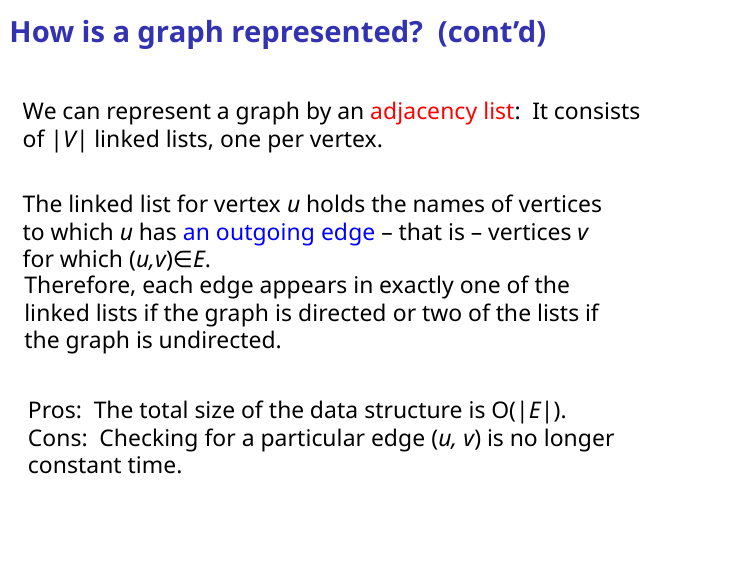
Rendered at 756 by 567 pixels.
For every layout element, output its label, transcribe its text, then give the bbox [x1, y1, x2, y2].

text_box We can represent a graph by an adjacency list: It consists of |V| linked lists, one per vertex. [22, 96, 666, 159]
text_box The linked list for vertex u holds the names of vertices to which u has an outgoing edge – that is – vertices v for which (u,v)∈E. [22, 189, 616, 280]
text_box Therefore, each edge appears in exactly one of the linked lists if the graph is directed or two of the lists if the graph is undirected. [24, 270, 601, 361]
text_box Pros: The total size of the data structure is O(|E|). Cons: Checking for a particular edge (u, v) is no longer constant time. [27, 395, 616, 486]
text_box How is a graph represented? (cont’d) [9, 29, 547, 56]
text_box [0, 0, 756, 552]
